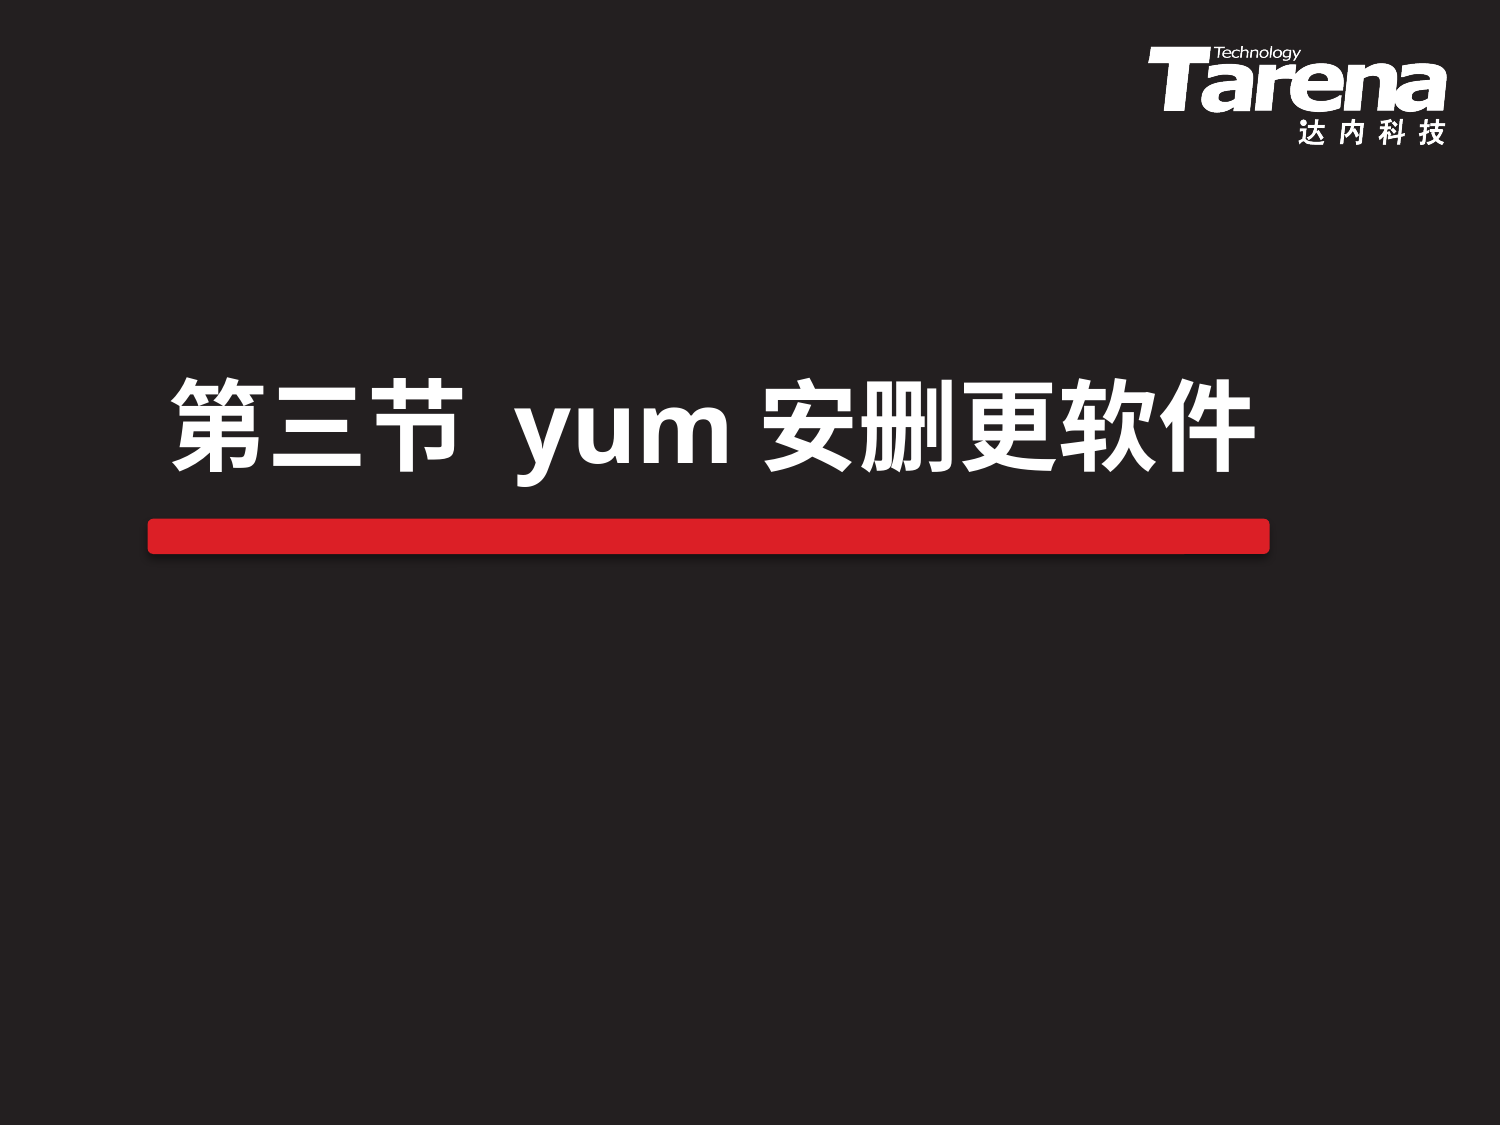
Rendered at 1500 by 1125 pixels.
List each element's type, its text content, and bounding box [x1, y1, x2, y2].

title 第三节 yum安删更软件 [152, 338, 1400, 510]
picture [1148, 46, 1447, 145]
